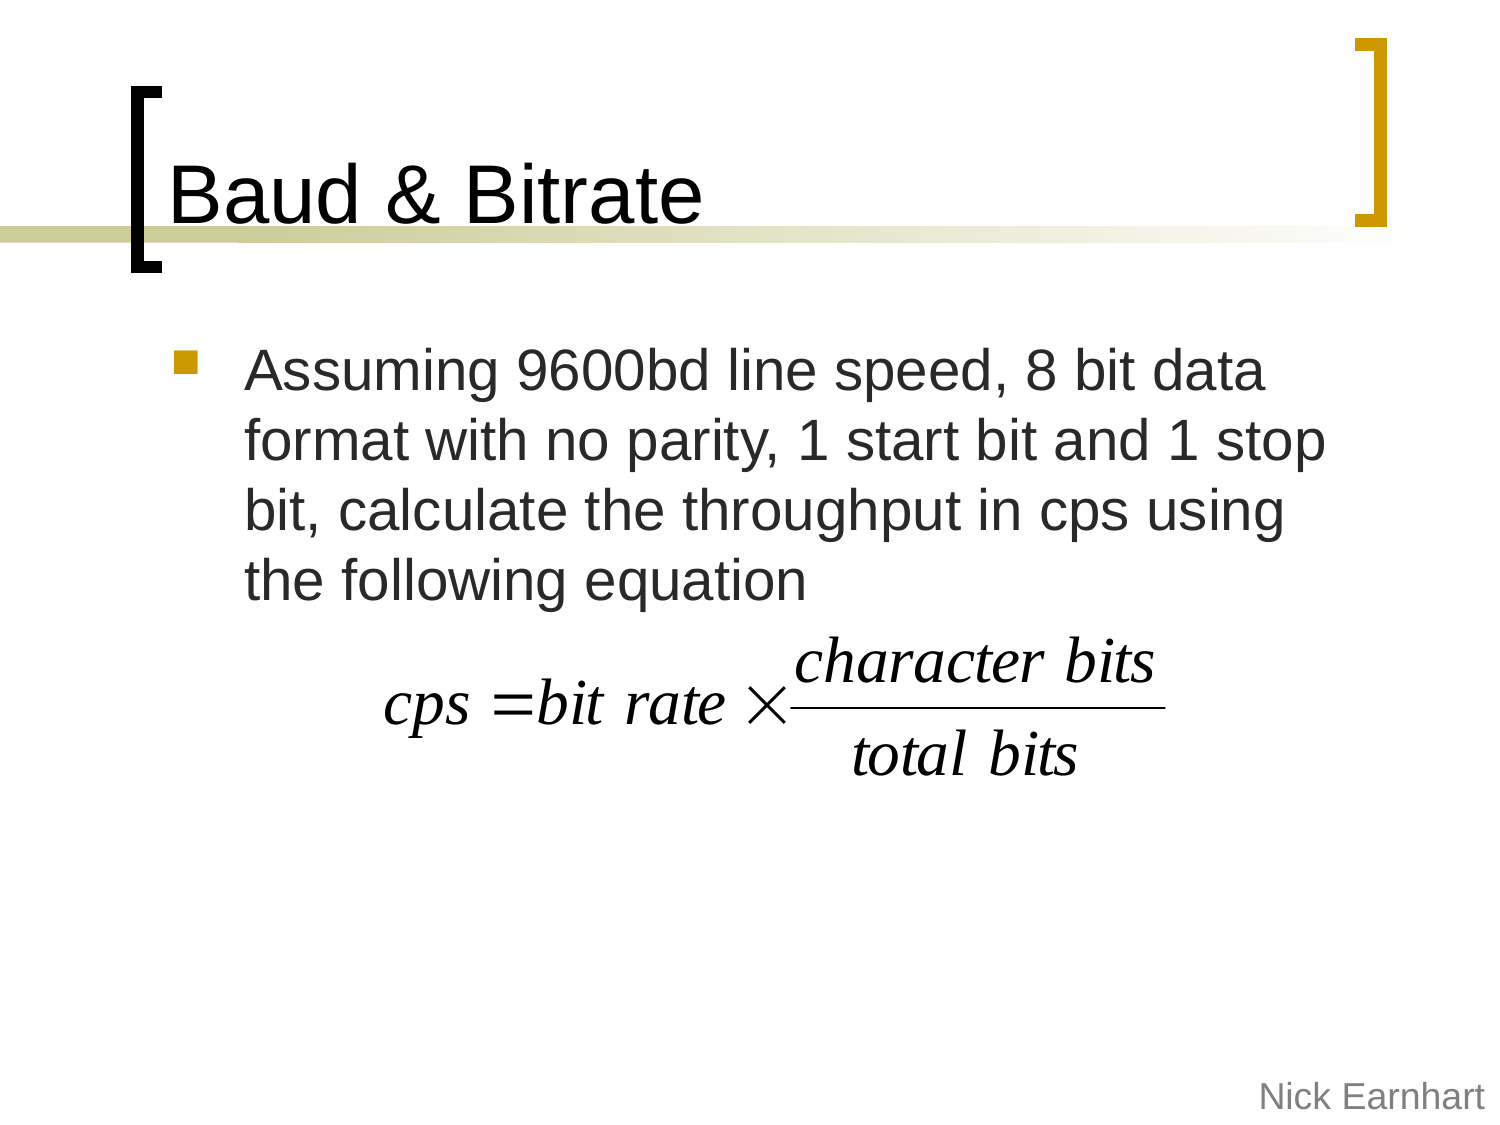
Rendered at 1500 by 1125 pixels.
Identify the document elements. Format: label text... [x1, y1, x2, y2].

text_box Nick Earnhart [1237, 1064, 1500, 1125]
list Assuming 9600bd line speed, 8 bit data format with no parity, 1 start bit and 1 stop bit, calculate the throughput in cps using the following equation [155, 324, 1388, 1000]
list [374, 620, 1189, 807]
title Baud & Bitrate [152, 15, 1328, 248]
